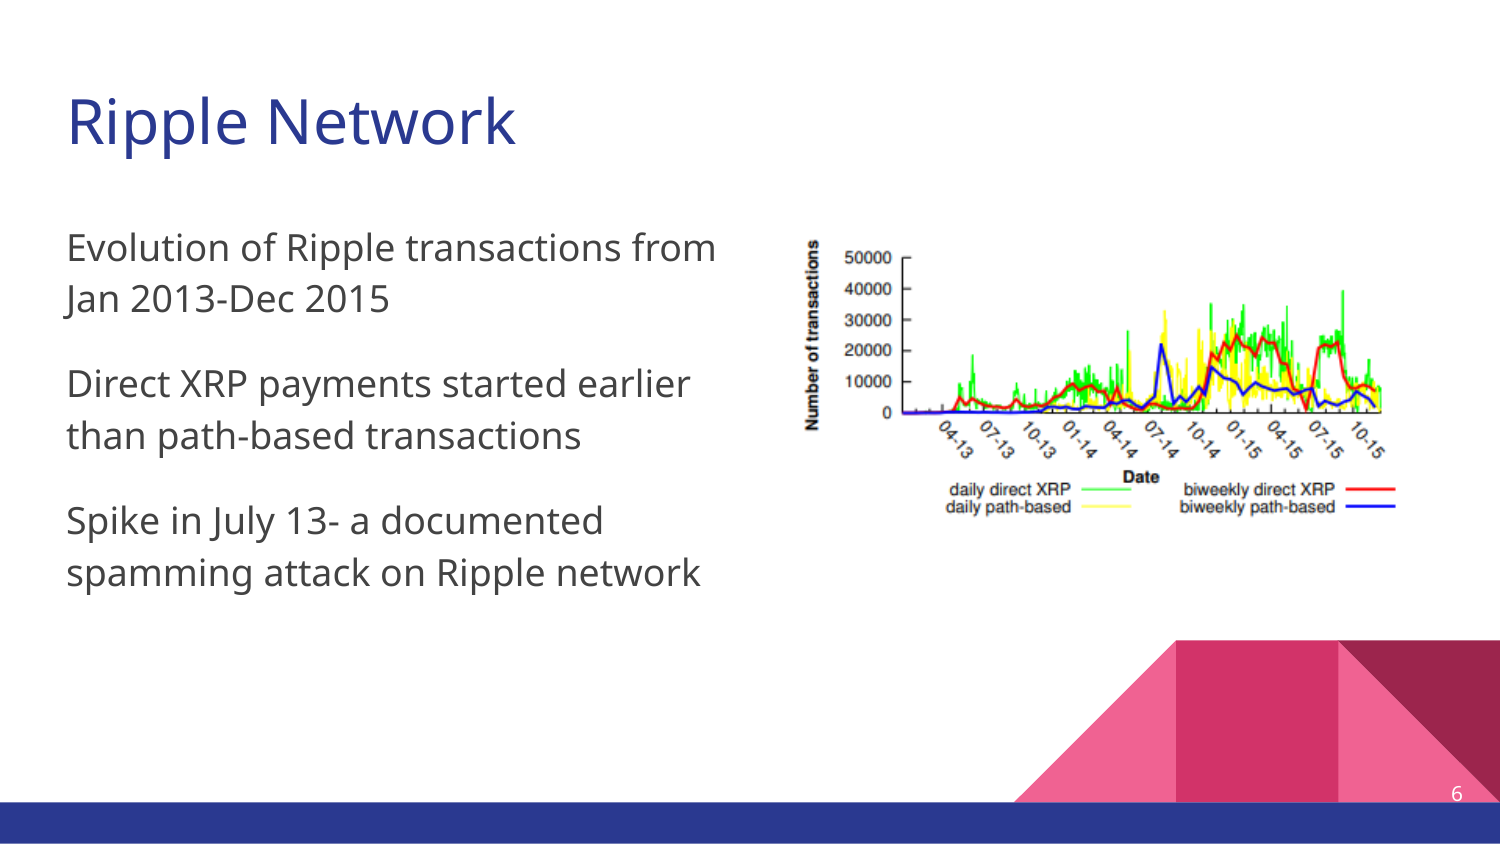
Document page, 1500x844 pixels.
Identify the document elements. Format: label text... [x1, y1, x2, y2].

picture [790, 201, 1450, 530]
slide_number ‹#› [1387, 762, 1478, 828]
list Evolution of Ripple transactions from Jan 2013-Dec 2015 Direct XRP payments started earlier than path-based transactions Spike in July 13- a documented spamming attack on Ripple network [51, 201, 763, 750]
title Ripple Network [51, 67, 1449, 167]
